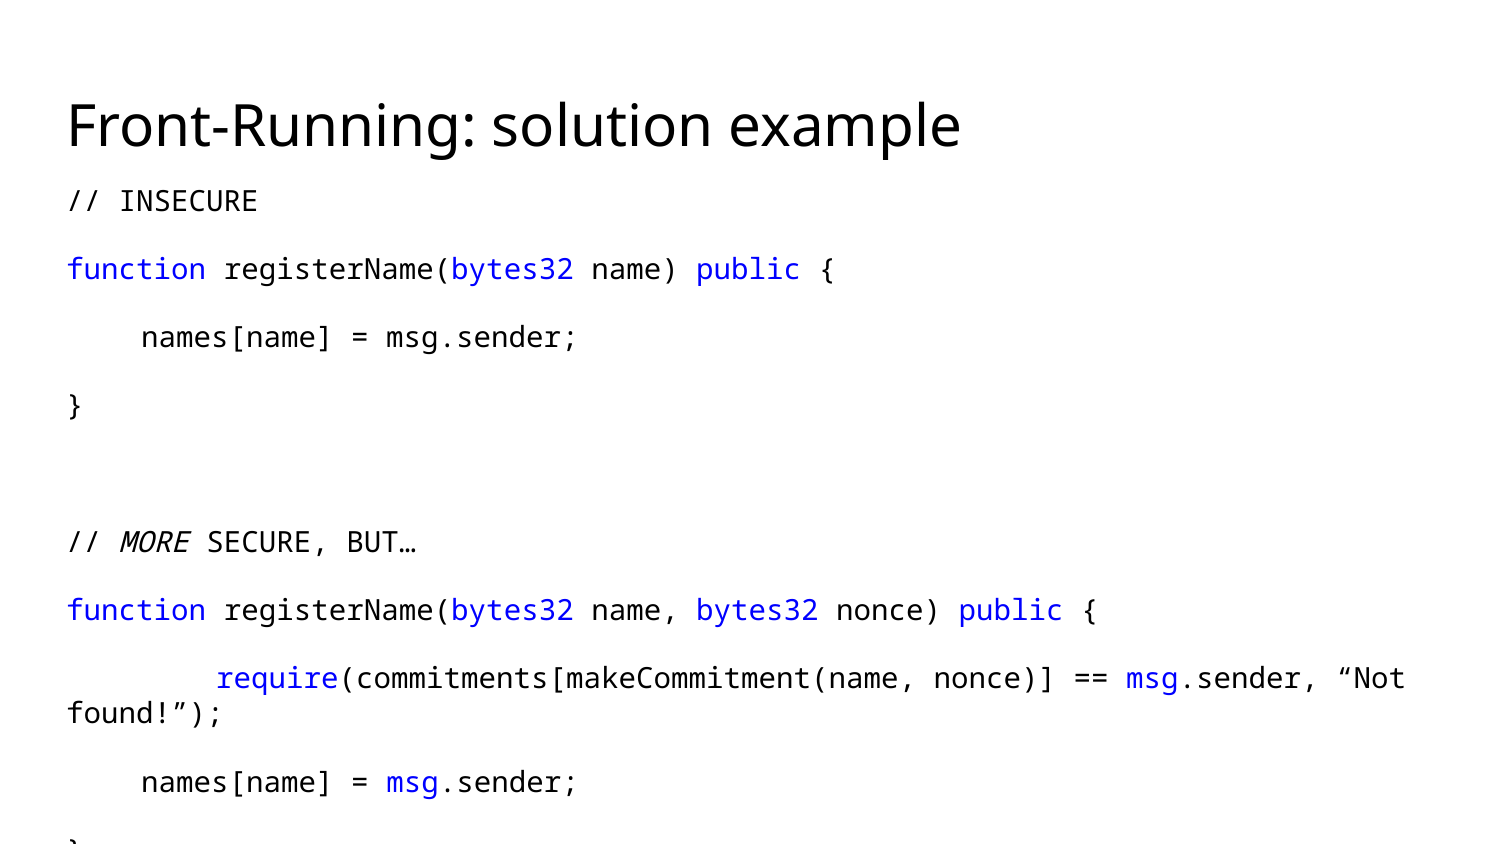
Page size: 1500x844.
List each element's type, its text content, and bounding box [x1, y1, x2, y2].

title Front-Running: solution example [51, 72, 1449, 166]
list // INSECURE function registerName(bytes32 name) public { names[name] = msg.sender; } // MORE SECURE, BUT… function registerName(bytes32 name, bytes32 nonce) public { require(commitments[makeCommitment(name, nonce)] == msg.sender, “Not found!”); names[name] = msg.sender; } [51, 166, 1449, 810]
